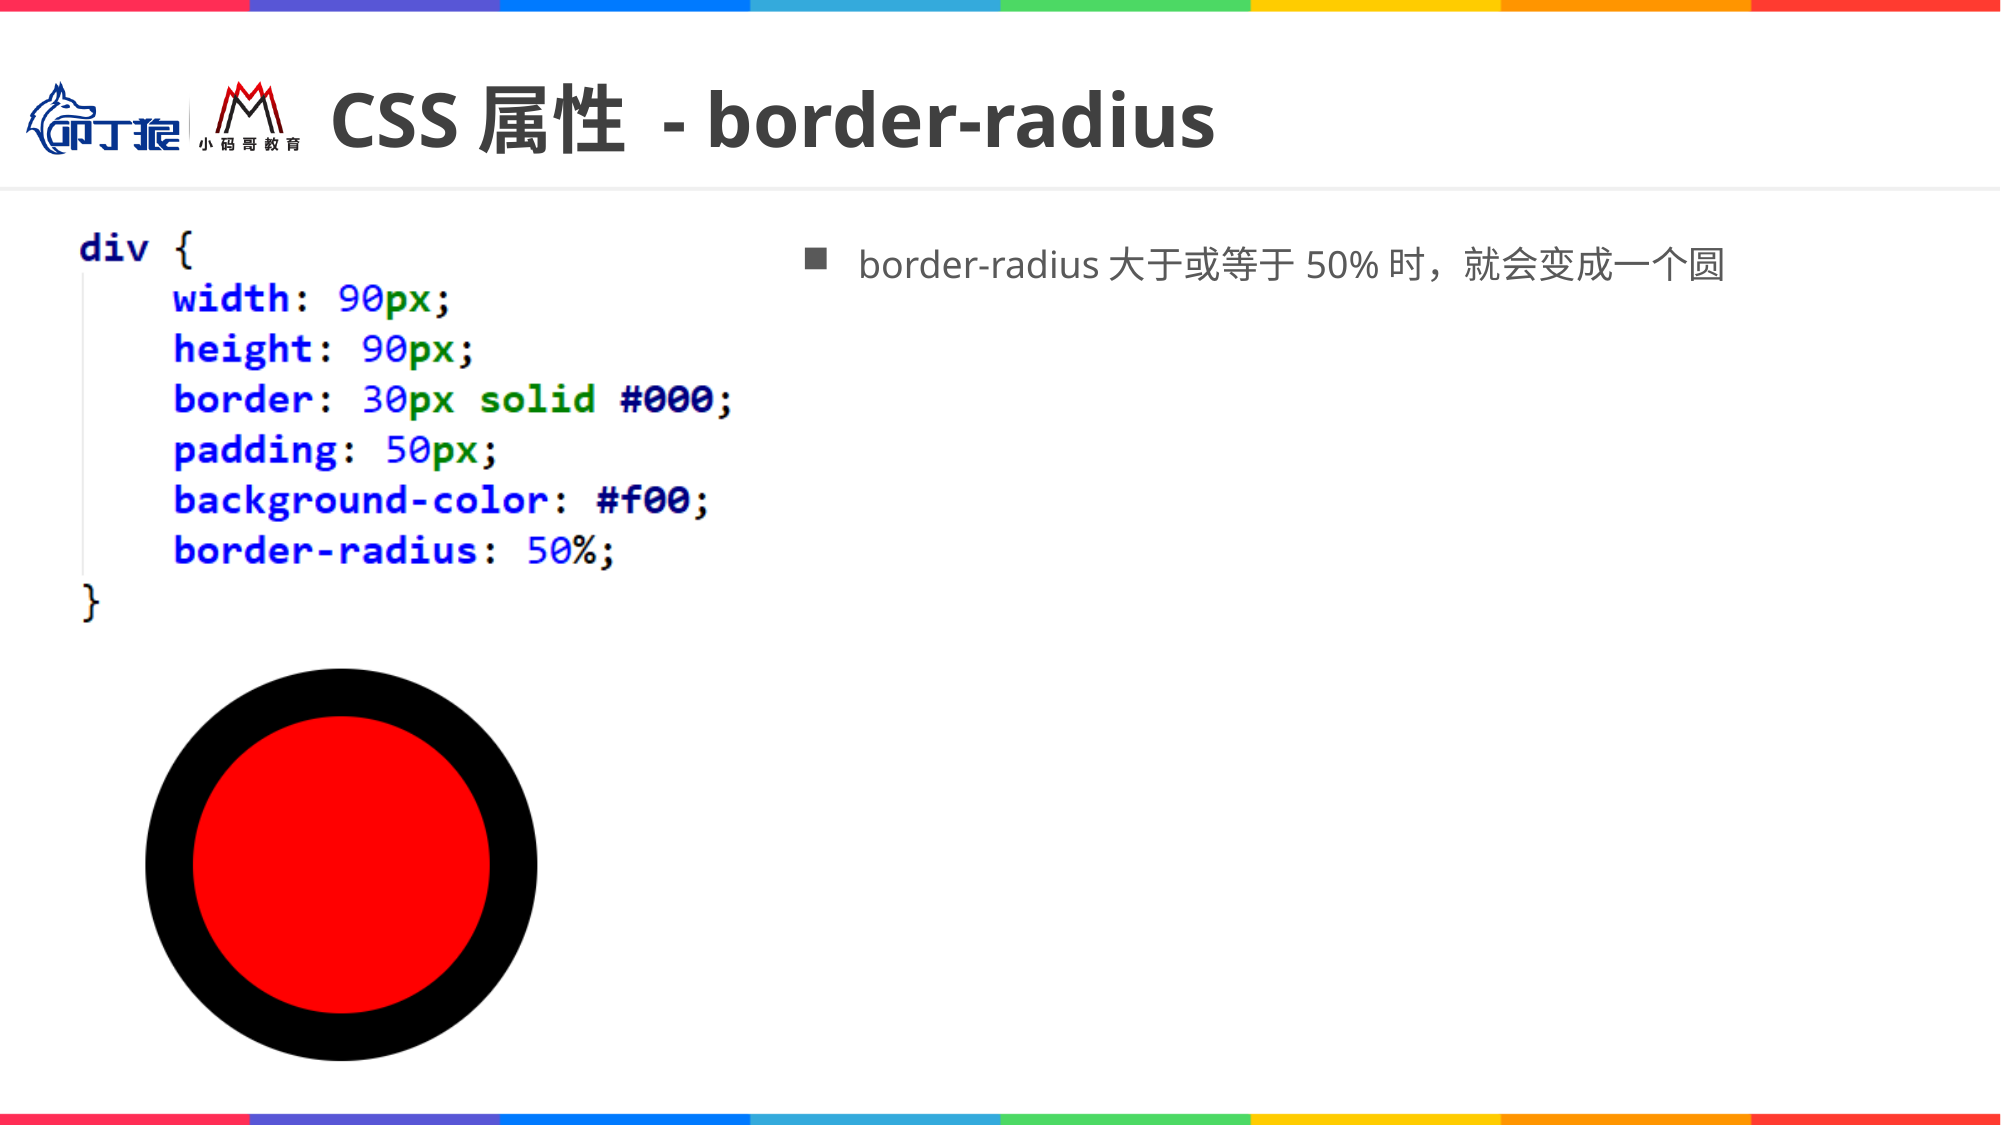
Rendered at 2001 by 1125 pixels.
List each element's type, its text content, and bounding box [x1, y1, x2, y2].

picture [0, 0, 2001, 1125]
text_box border-radius大于或等于50%时，就会变成一个圆 [788, 216, 1769, 304]
title CSS属性 - border-radius [314, 64, 1968, 182]
